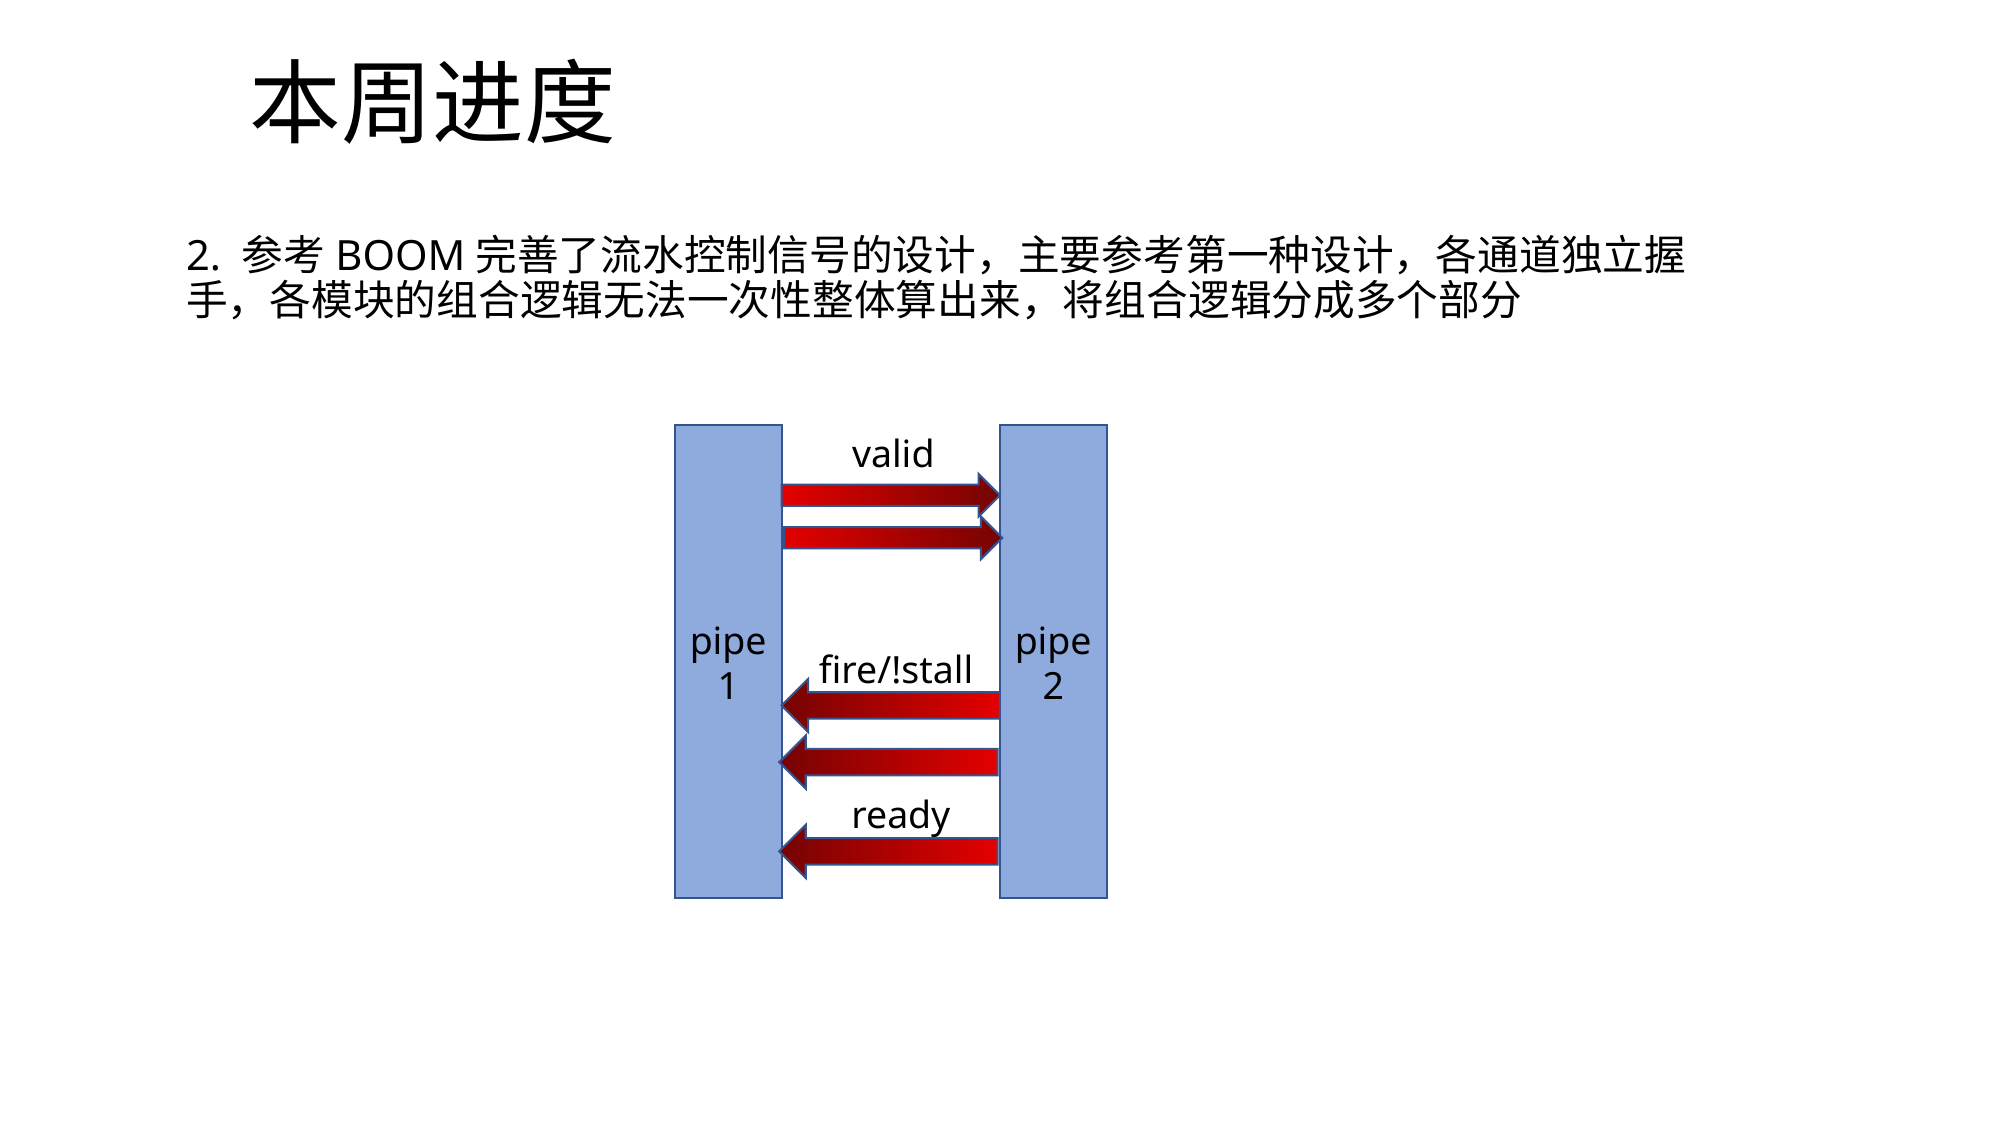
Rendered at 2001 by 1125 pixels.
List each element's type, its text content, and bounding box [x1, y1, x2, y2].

text_box pipe1 [674, 424, 783, 899]
text_box ready [836, 783, 966, 844]
text_box [777, 733, 999, 792]
text_box fire/!stall [804, 638, 989, 699]
text_box [780, 471, 1002, 520]
text_box [780, 681, 1001, 735]
title 本周进度 [96, 0, 770, 227]
text_box [782, 514, 1004, 562]
text_box valid [837, 422, 950, 482]
text_box [777, 822, 999, 881]
text_box 2. 参考BOOM完善了流水控制信号的设计，主要参考第一种设计，各通道独立握手，各模块的组合逻辑无法一次性整体算出来，将组合逻辑分成多个部分 [170, 226, 1739, 515]
text_box pipe2 [999, 424, 1108, 899]
